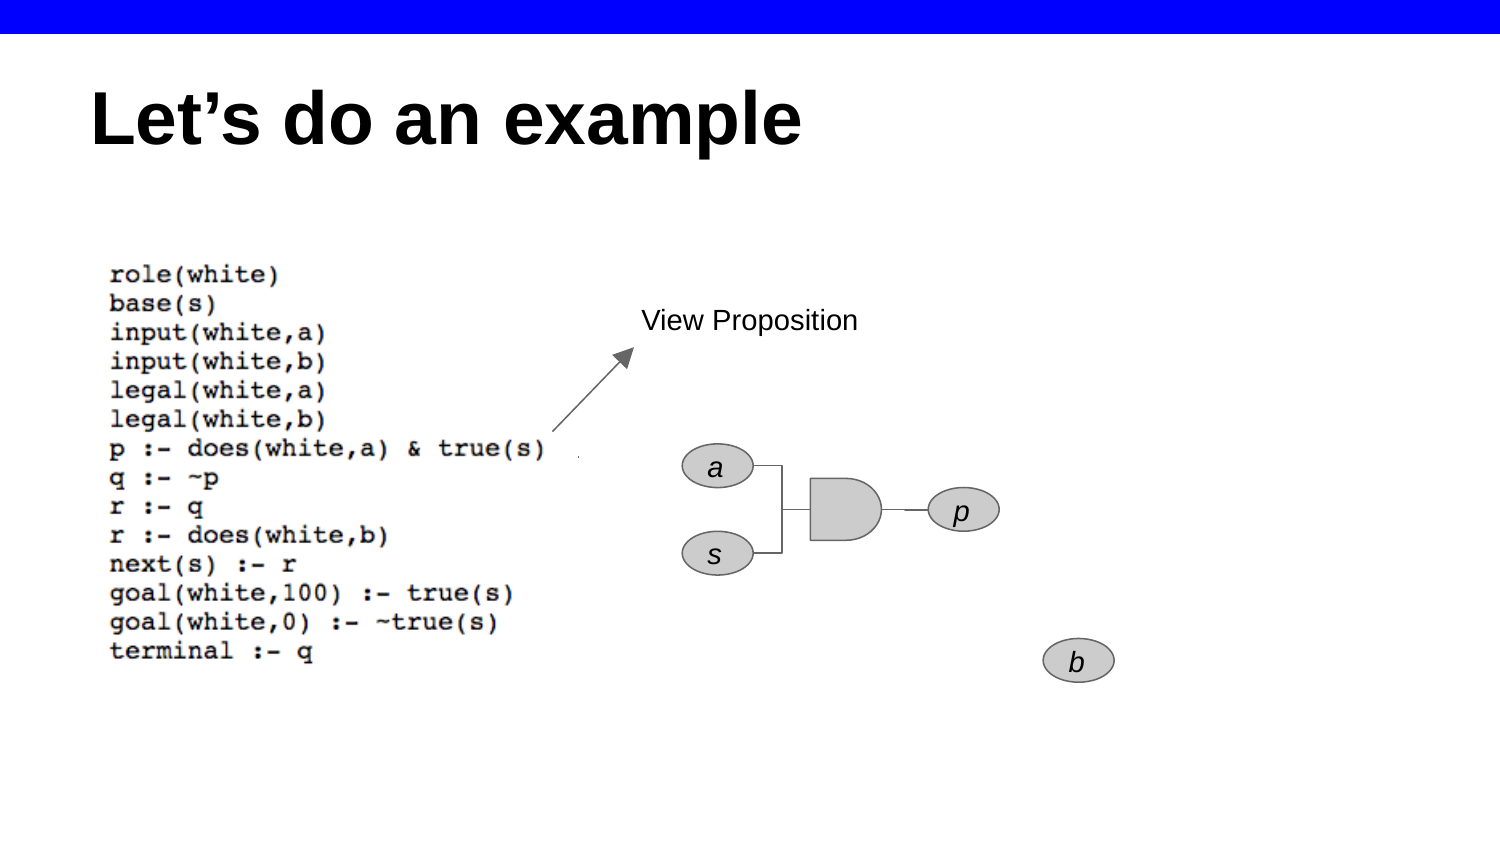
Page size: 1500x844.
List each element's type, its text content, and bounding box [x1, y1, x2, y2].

text_box View Proposition [626, 286, 969, 363]
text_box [552, 346, 635, 432]
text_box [752, 509, 811, 554]
title Let’s do an example [75, 33, 1425, 175]
text_box b [1043, 638, 1115, 683]
text_box s [682, 531, 751, 576]
text_box p [928, 487, 1000, 532]
picture [74, 231, 579, 683]
text_box [815, 478, 882, 541]
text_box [752, 465, 811, 508]
text_box a [682, 443, 754, 488]
